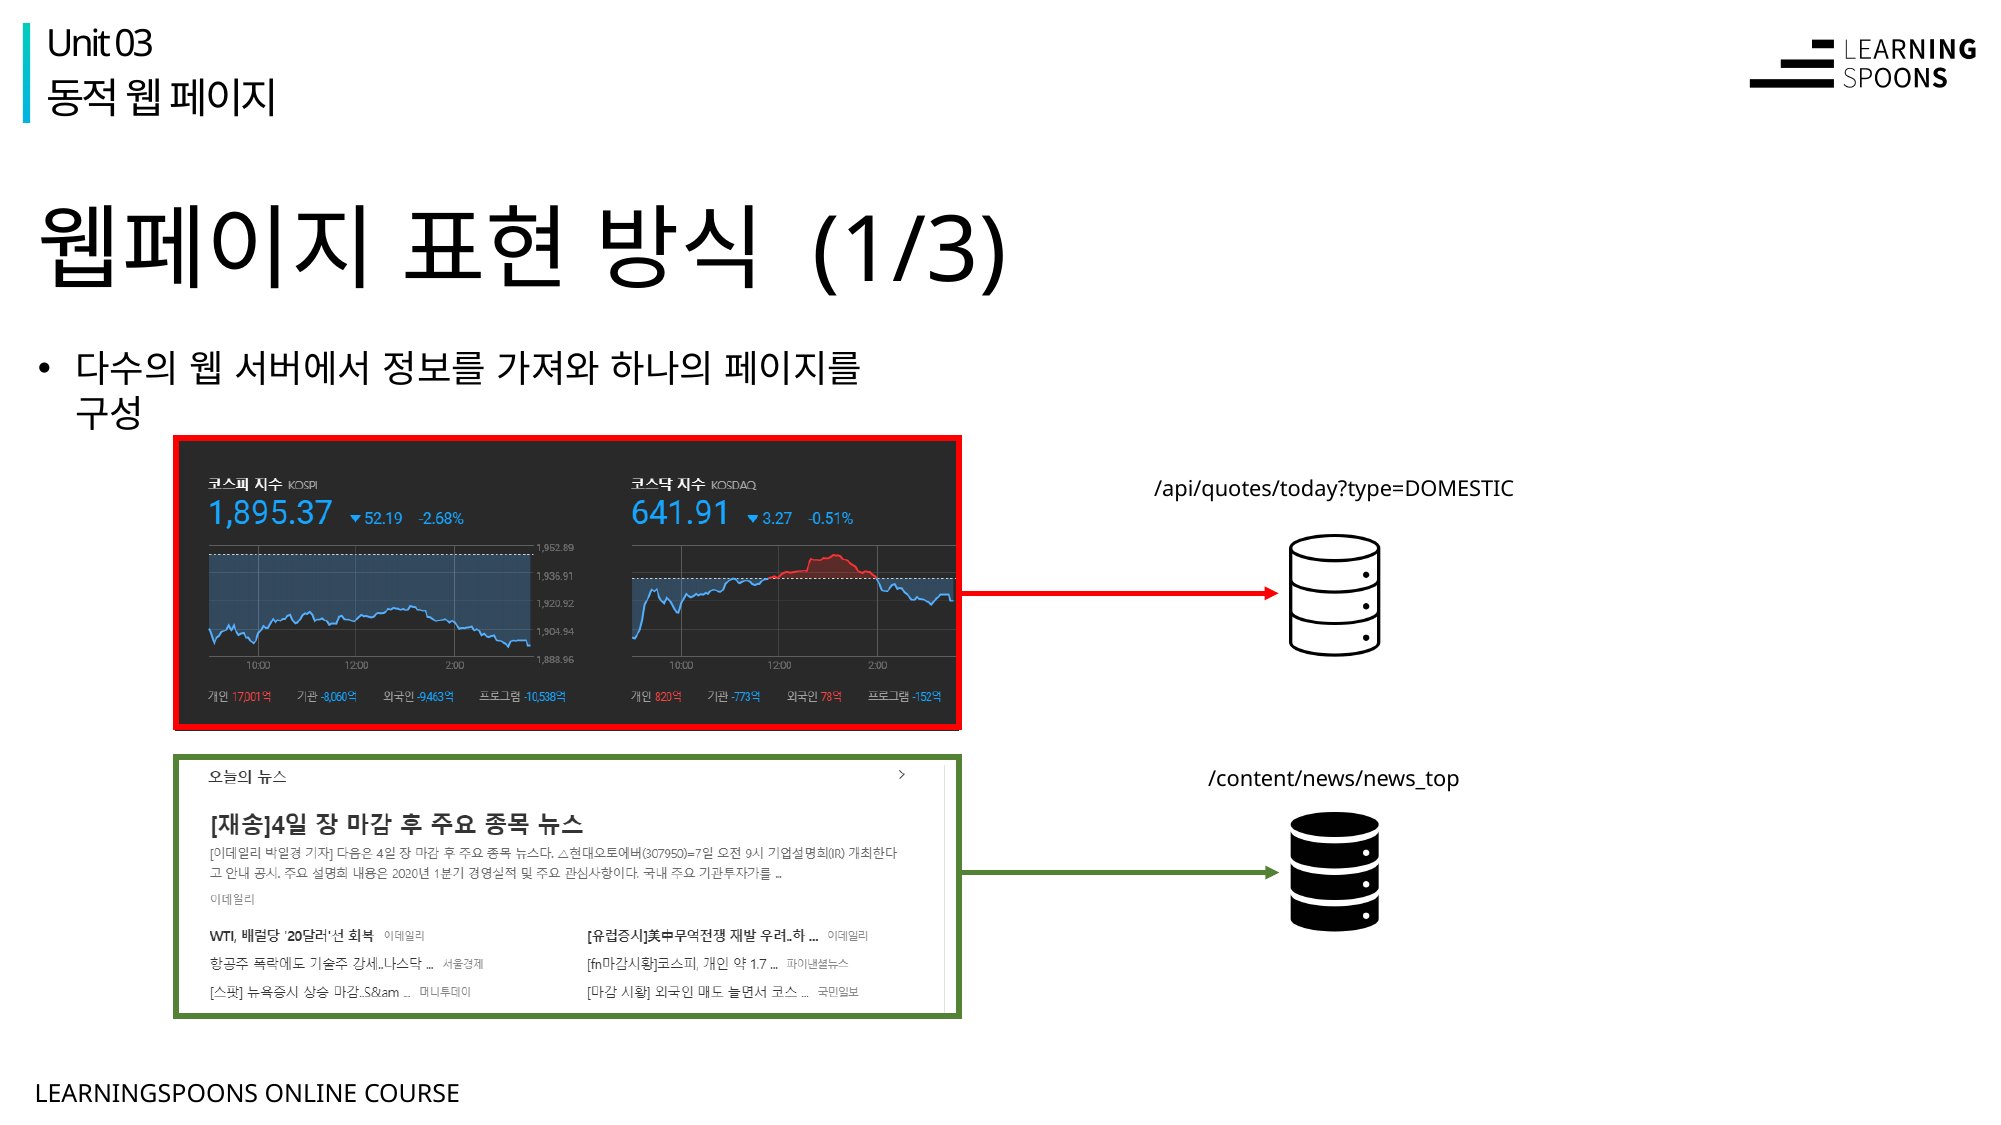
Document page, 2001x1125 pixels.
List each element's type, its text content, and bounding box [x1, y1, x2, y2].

list 다수의 웹 서버에서 정보를 가져와 하나의 페이지를 구성 [22, 337, 933, 409]
picture [1259, 796, 1410, 947]
list Unit 03 [31, 16, 1239, 68]
text_box /content/news/news_top [1190, 757, 1479, 799]
text_box /api/quotes/today?type=DOMESTIC [1134, 466, 1534, 508]
picture [1748, 37, 1977, 89]
list 동적 웹 페이지 [31, 70, 1239, 122]
picture [1259, 518, 1410, 669]
picture [175, 438, 959, 1017]
title 웹페이지 표현 방식 (1/3) [22, 187, 1748, 316]
